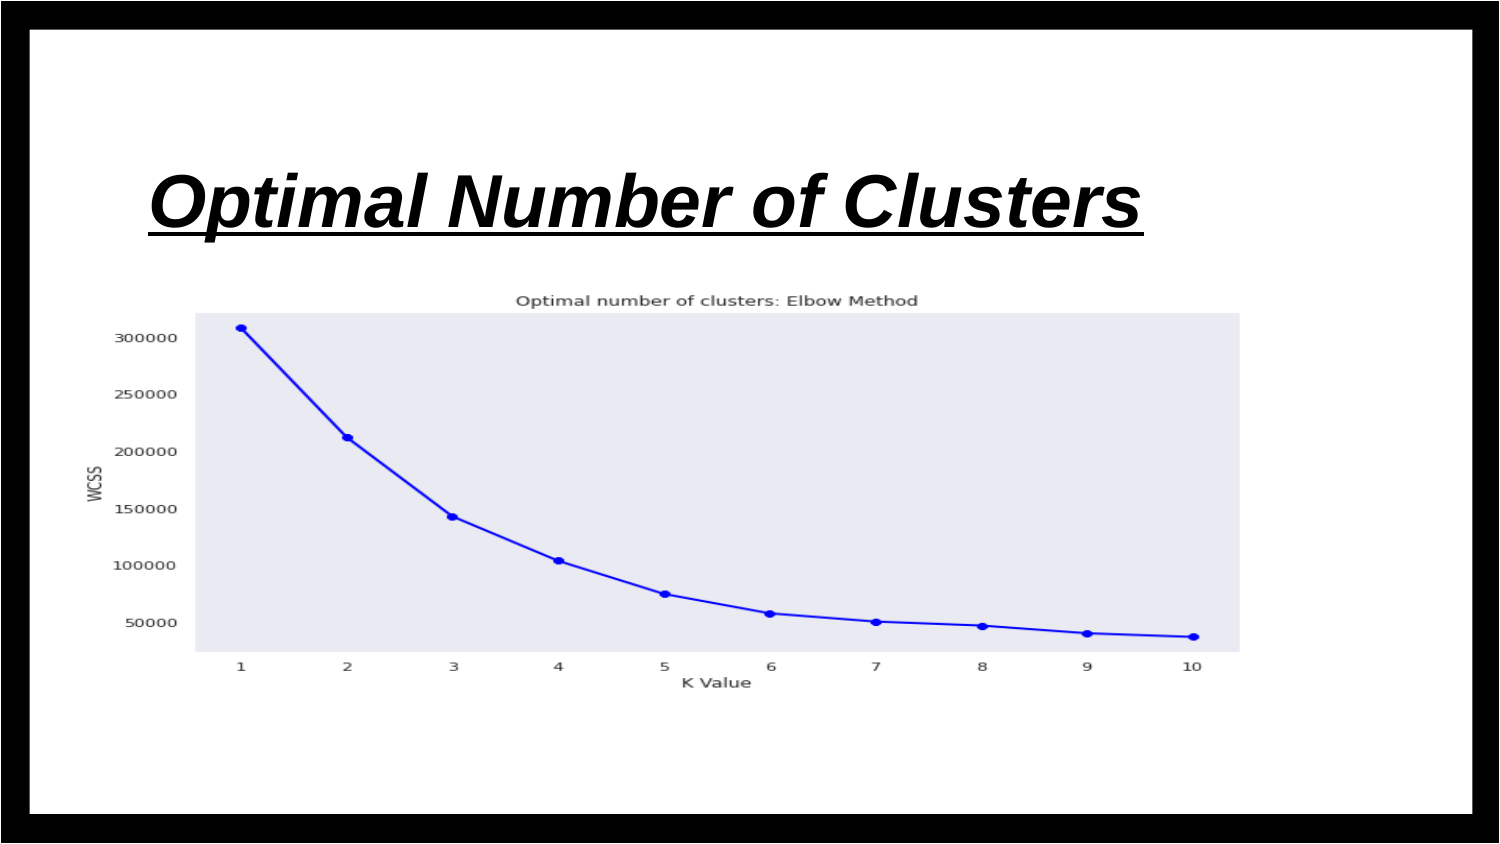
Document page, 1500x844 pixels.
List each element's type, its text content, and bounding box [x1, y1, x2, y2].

picture [75, 287, 1251, 698]
title Optimal Number of Clusters [133, 131, 1193, 258]
